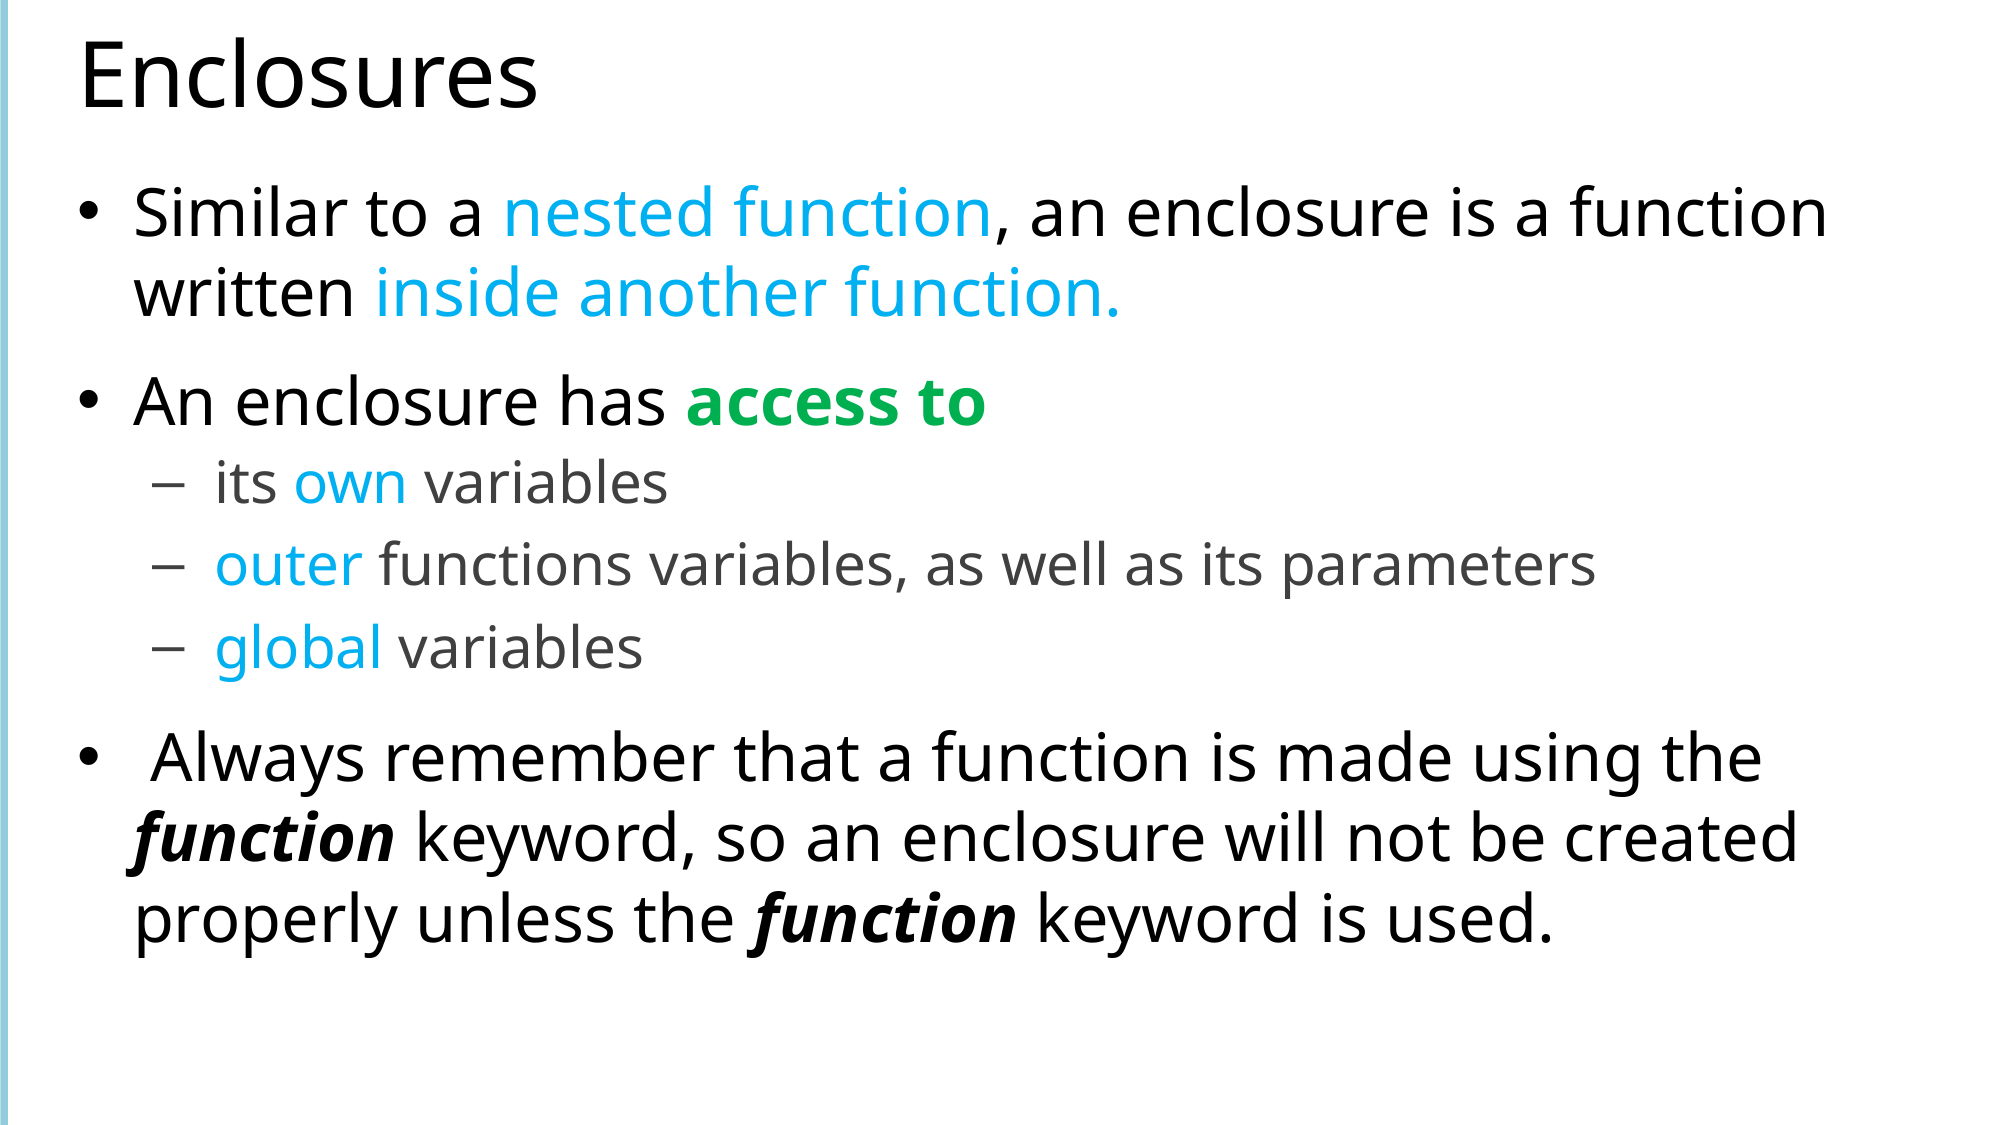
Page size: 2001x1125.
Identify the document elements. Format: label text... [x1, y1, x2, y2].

title Enclosures [62, 29, 1953, 144]
list Similar to a nested function, an enclosure is a function written inside another function. An enclosure has access to its own variables outer functions variables, as well as its parameters global variables Always remember that a function is made using the function keyword, so an enclosure will not be created properly unless the function keyword is used. [62, 161, 1953, 1097]
